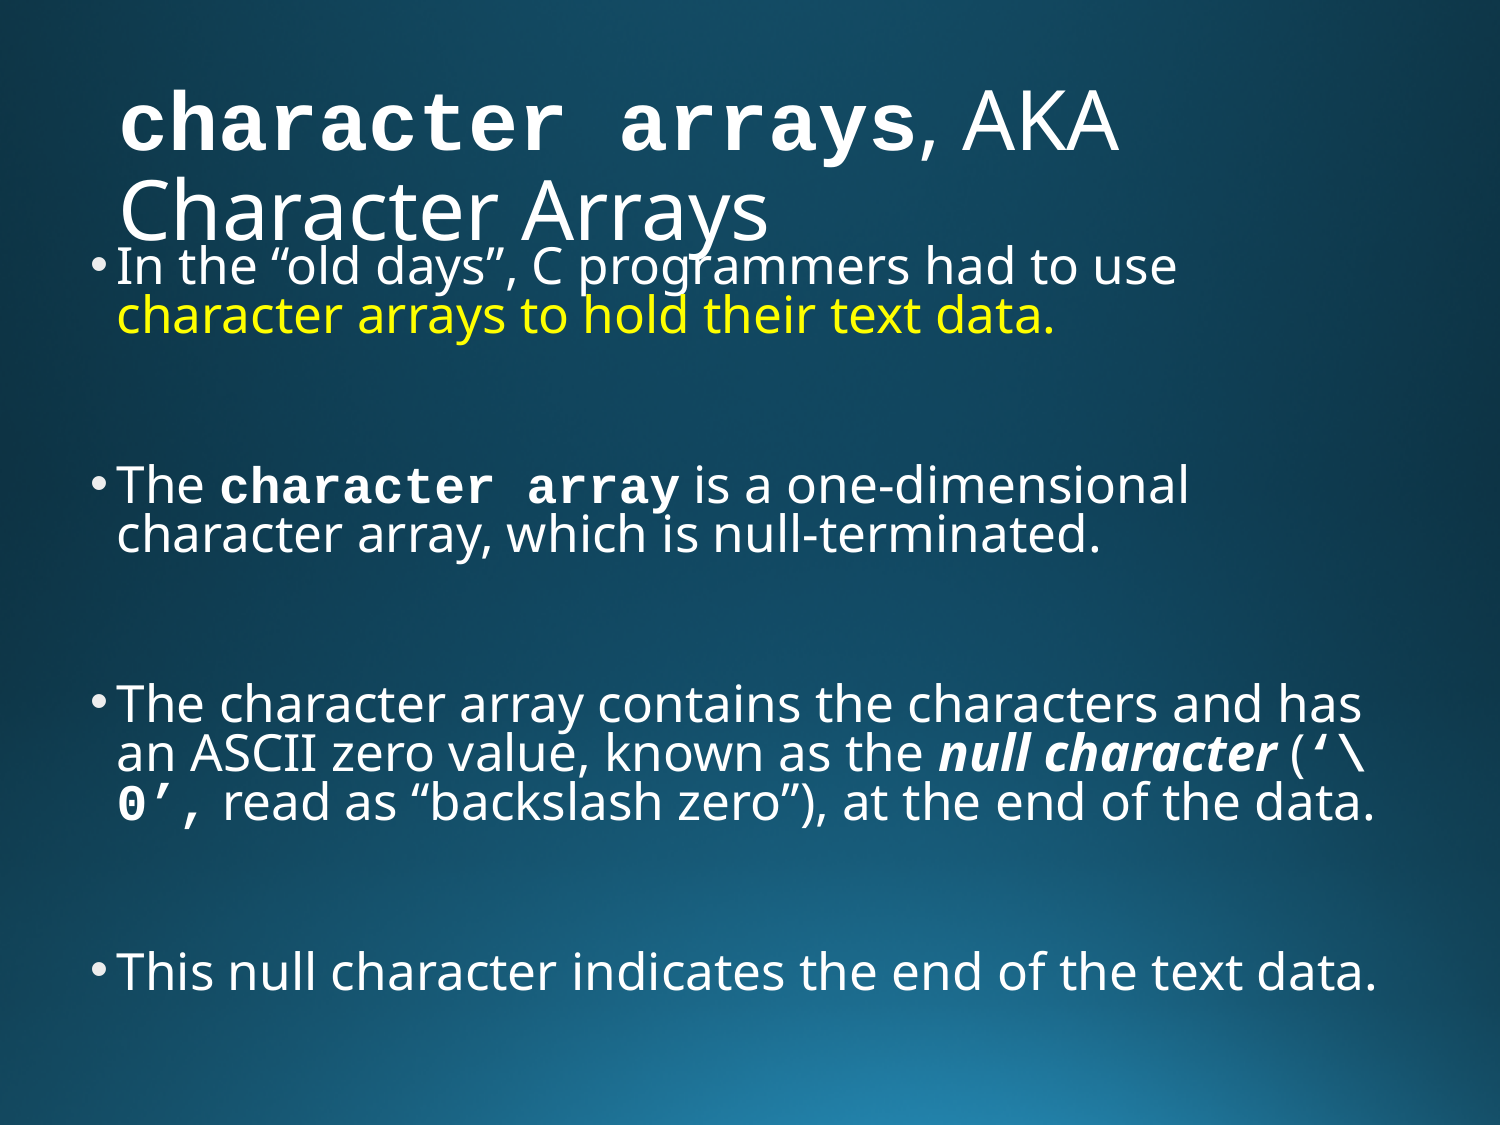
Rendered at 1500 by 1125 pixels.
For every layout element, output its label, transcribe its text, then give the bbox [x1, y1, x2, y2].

list In the “old days”, C programmers had to use character arrays to hold their text data. The character array is a one-dimensional character array, which is null-terminated. The character array contains the characters and has an ASCII zero value, known as the null character (‘\0’, read as “backslash zero”), at the end of the data. This null character indicates the end of the text data. [75, 237, 1425, 1075]
title character arrays, AKA Character Arrays [103, 59, 1397, 237]
picture [0, 0, 1500, 1125]
